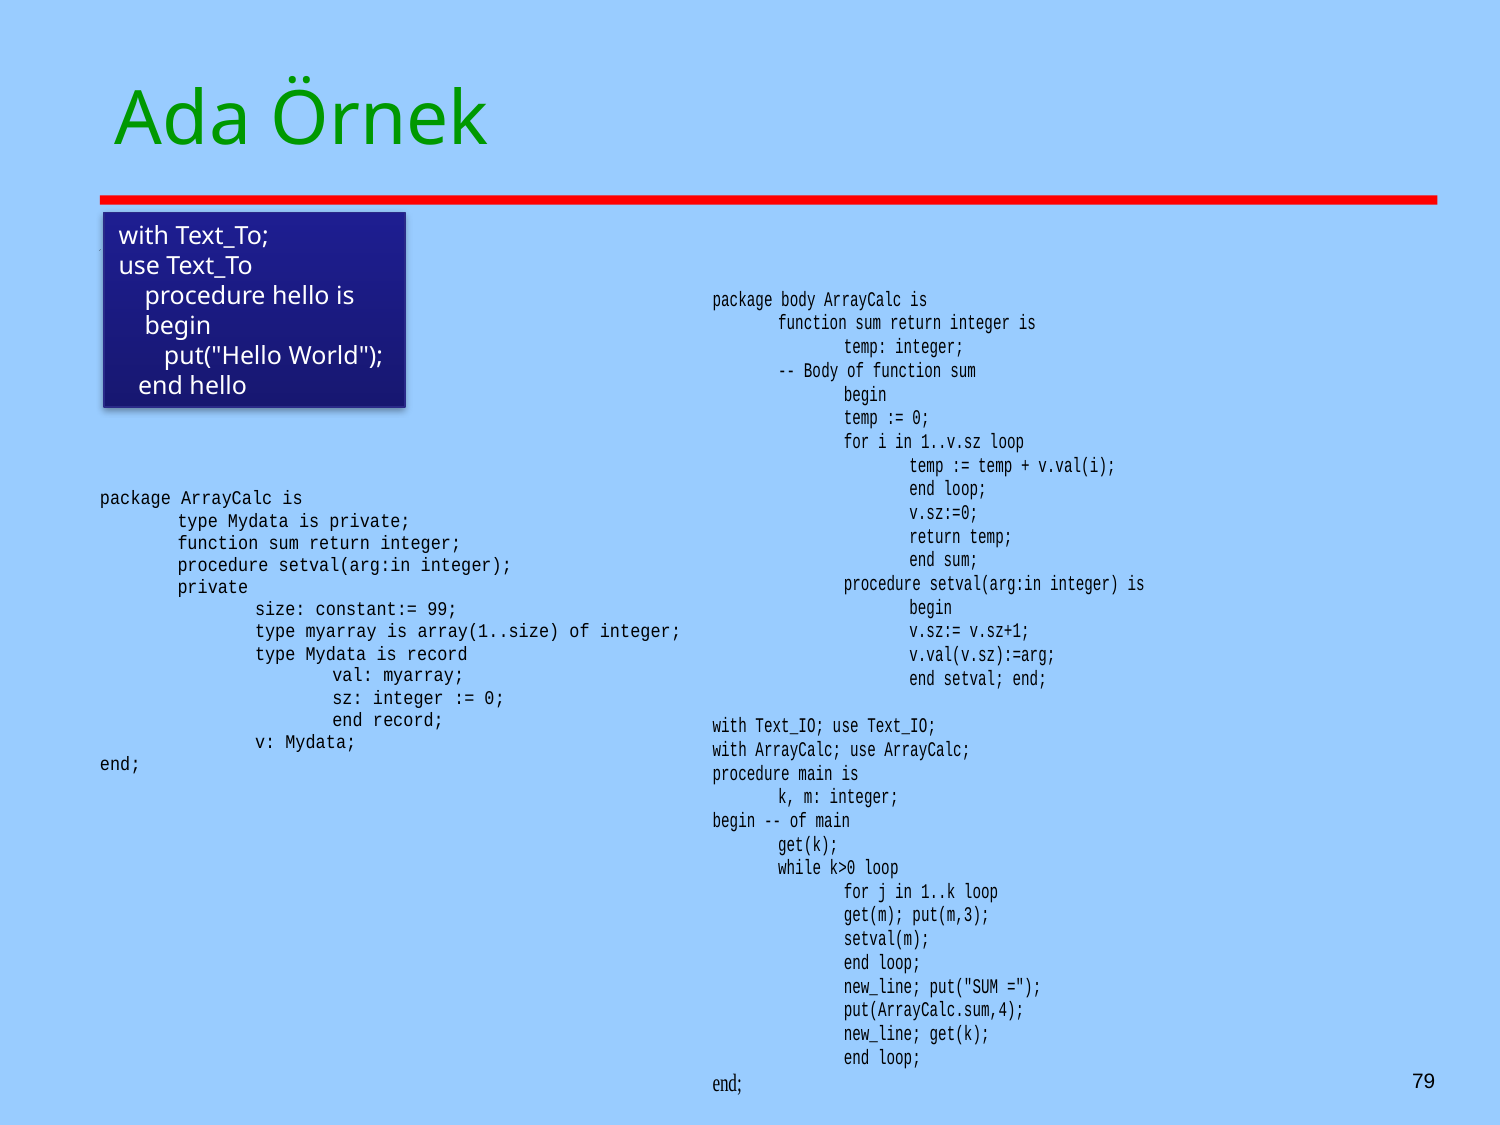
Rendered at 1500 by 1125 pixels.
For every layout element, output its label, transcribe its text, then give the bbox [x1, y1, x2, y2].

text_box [99, 487, 913, 1113]
slide_number 79 [1403, 1024, 1451, 1101]
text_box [712, 287, 1401, 1099]
text_box with Text_To; use Text_To procedure hello is begin put("Hello World"); end hello [103, 212, 406, 408]
title Ada Örnek [99, 62, 1438, 251]
